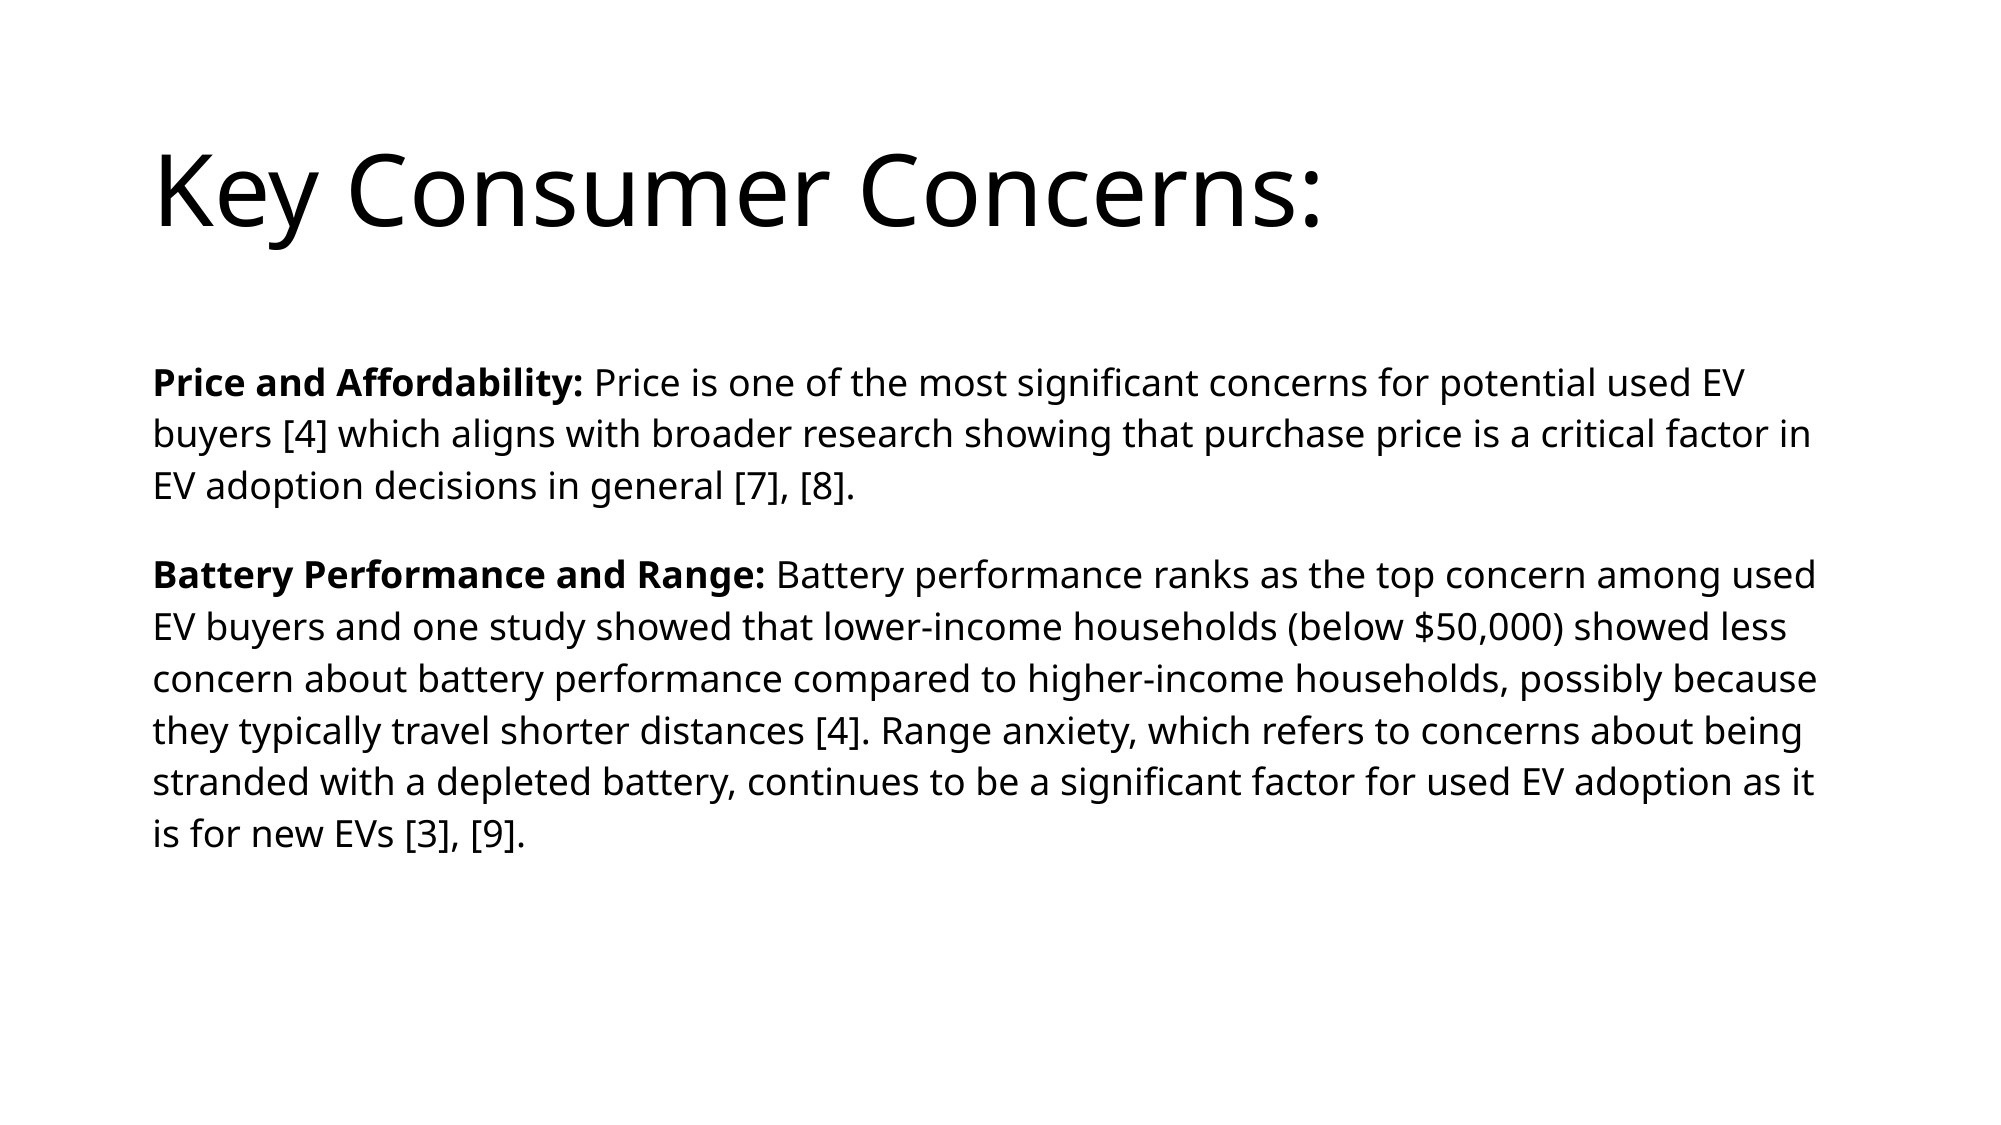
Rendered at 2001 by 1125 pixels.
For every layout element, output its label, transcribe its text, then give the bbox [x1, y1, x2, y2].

title Key Consumer Concerns: [137, 85, 1863, 303]
list Price and Affordability: Price is one of the most significant concerns for potential used EV buyers [4] which aligns with broader research showing that purchase price is a critical factor in EV adoption decisions in general [7], [8]. Battery Performance and Range: Battery performance ranks as the top concern among used EV buyers and one study showed that lower-income households (below $50,000) showed less concern about battery performance compared to higher-income households, possibly because they typically travel shorter distances [4]. Range anxiety, which refers to concerns about being stranded with a depleted battery, continues to be a significant factor for used EV adoption as it is for new EVs [3], [9]. [137, 344, 1863, 872]
